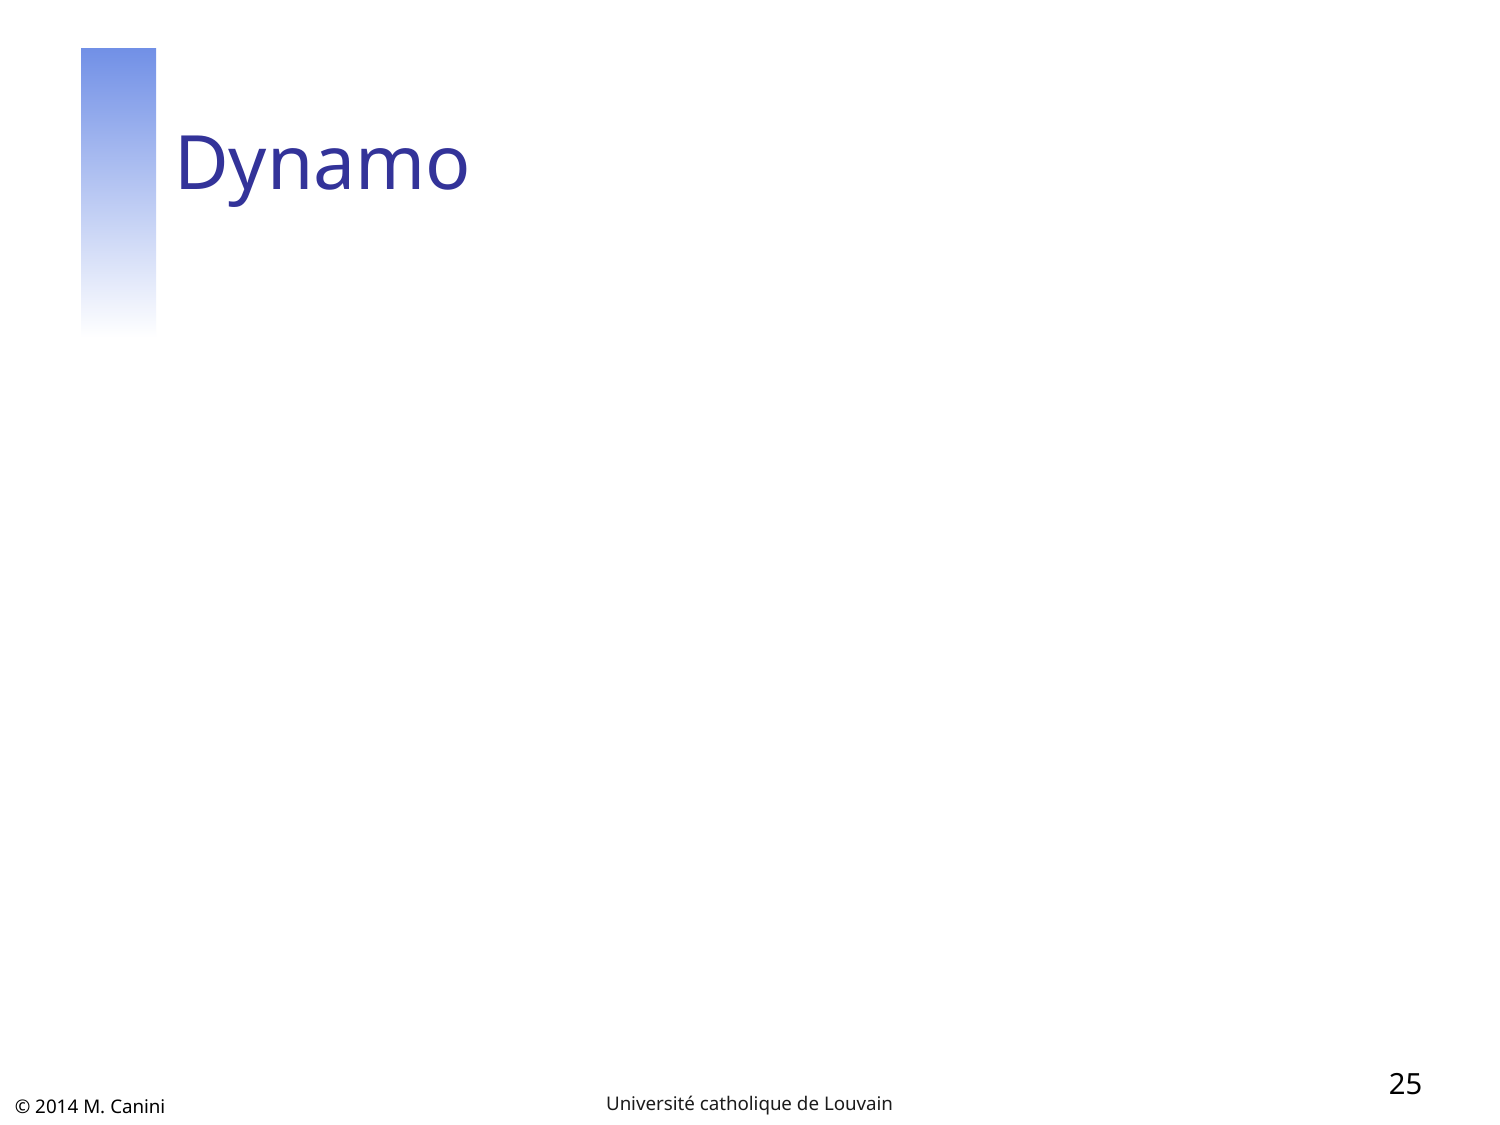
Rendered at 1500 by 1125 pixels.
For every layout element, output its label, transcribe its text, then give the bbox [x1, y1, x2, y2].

footer Université catholique de Louvain [512, 1083, 987, 1125]
title Dynamo [158, 49, 1438, 213]
slide_number 25 [1124, 1037, 1438, 1113]
